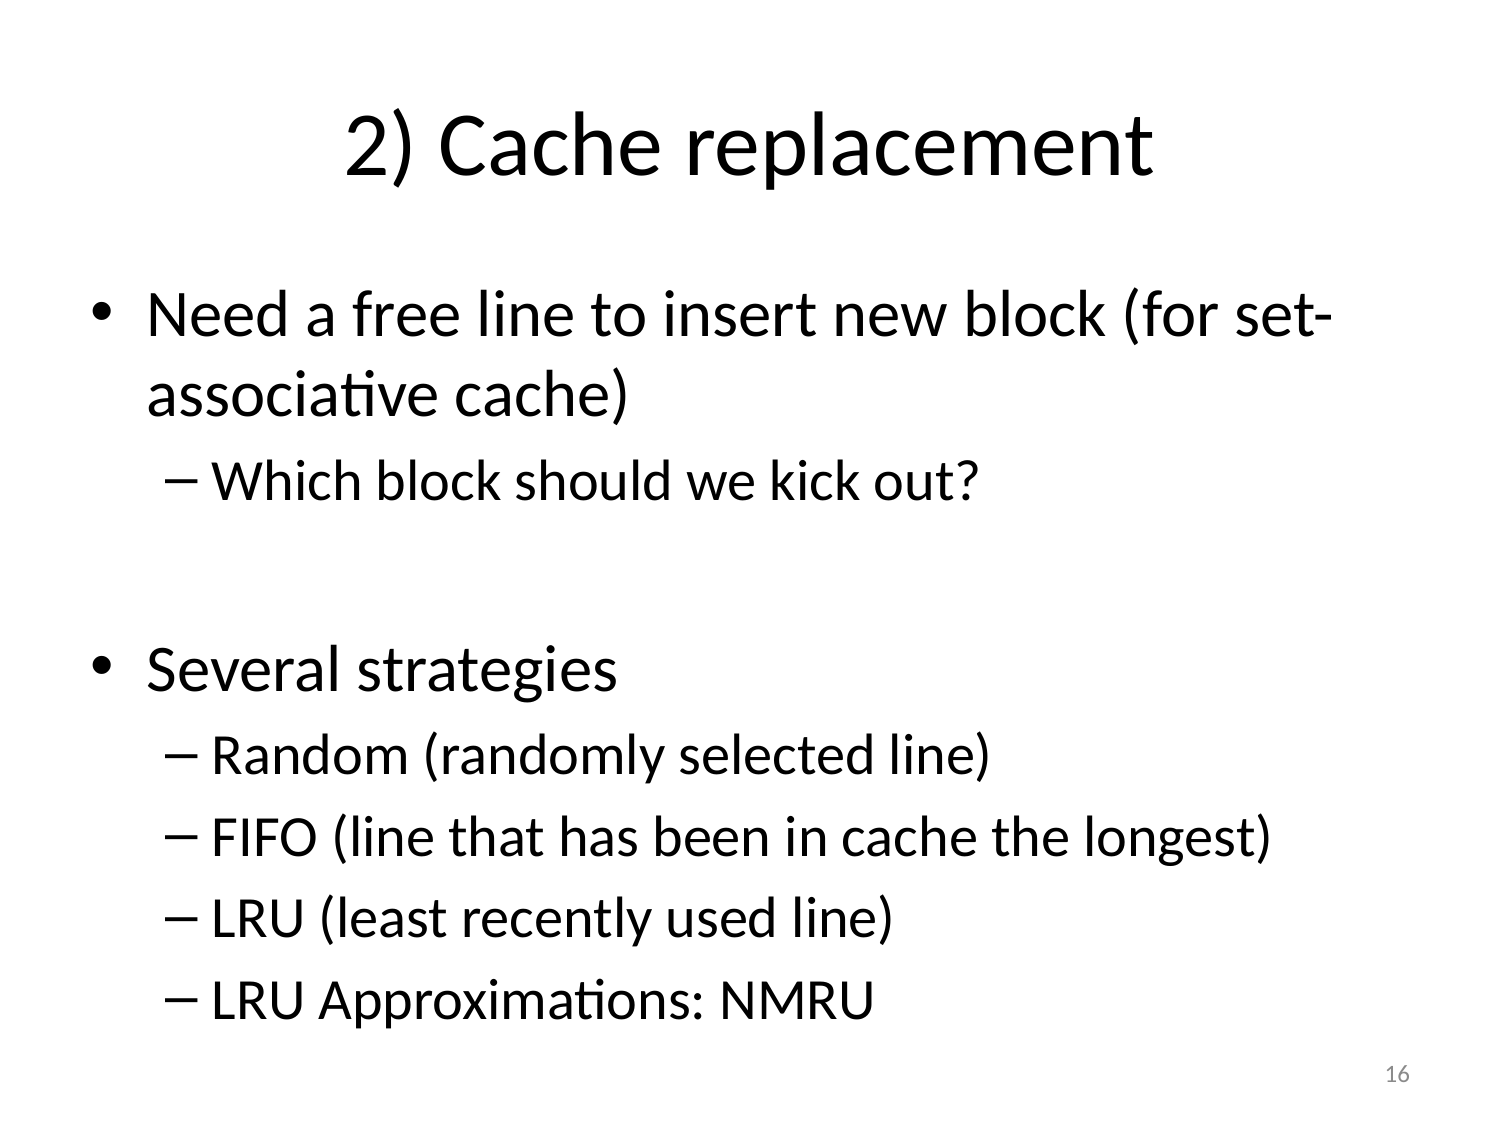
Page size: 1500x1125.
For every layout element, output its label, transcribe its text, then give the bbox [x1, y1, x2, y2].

list Need a free line to insert new block (for set-associative cache) Which block should we kick out? Several strategies Random (randomly selected line) FIFO (line that has been in cache the longest) LRU (least recently used line) LRU Approximations: NMRU [75, 262, 1425, 1050]
title 2) Cache replacement [75, 45, 1425, 233]
slide_number 16 [1074, 1042, 1425, 1103]
